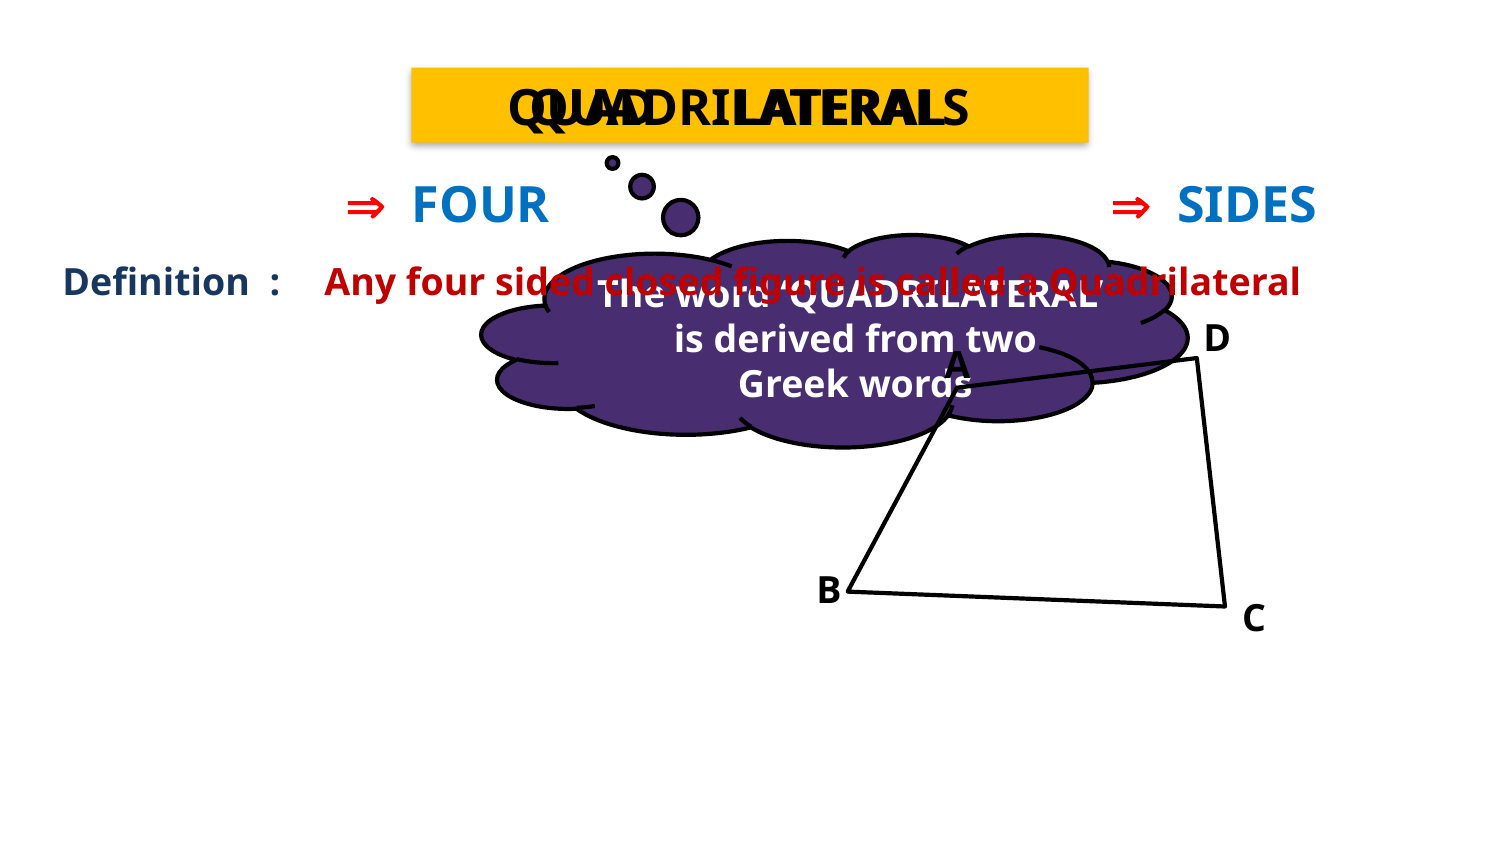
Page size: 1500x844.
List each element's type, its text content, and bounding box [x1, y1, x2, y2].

text_box LATERAL [719, 68, 962, 143]
text_box  SIDES [1071, 164, 1332, 240]
text_box [723, 232, 1101, 250]
text_box QUADRILATERALS [411, 67, 1089, 143]
text_box QUAD [492, 68, 671, 143]
text_box Definition : [47, 250, 296, 311]
text_box The word ‘QUADRILATERAL’ is derived from two Greek words [582, 311, 795, 413]
text_box [628, 172, 656, 201]
text_box [660, 197, 701, 238]
text_box  FOUR [306, 164, 565, 240]
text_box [799, 306, 1284, 648]
text_box Any four sided closed figure is called a Quadrilateral [309, 250, 1318, 311]
text_box [604, 155, 621, 171]
text_box [478, 311, 794, 446]
